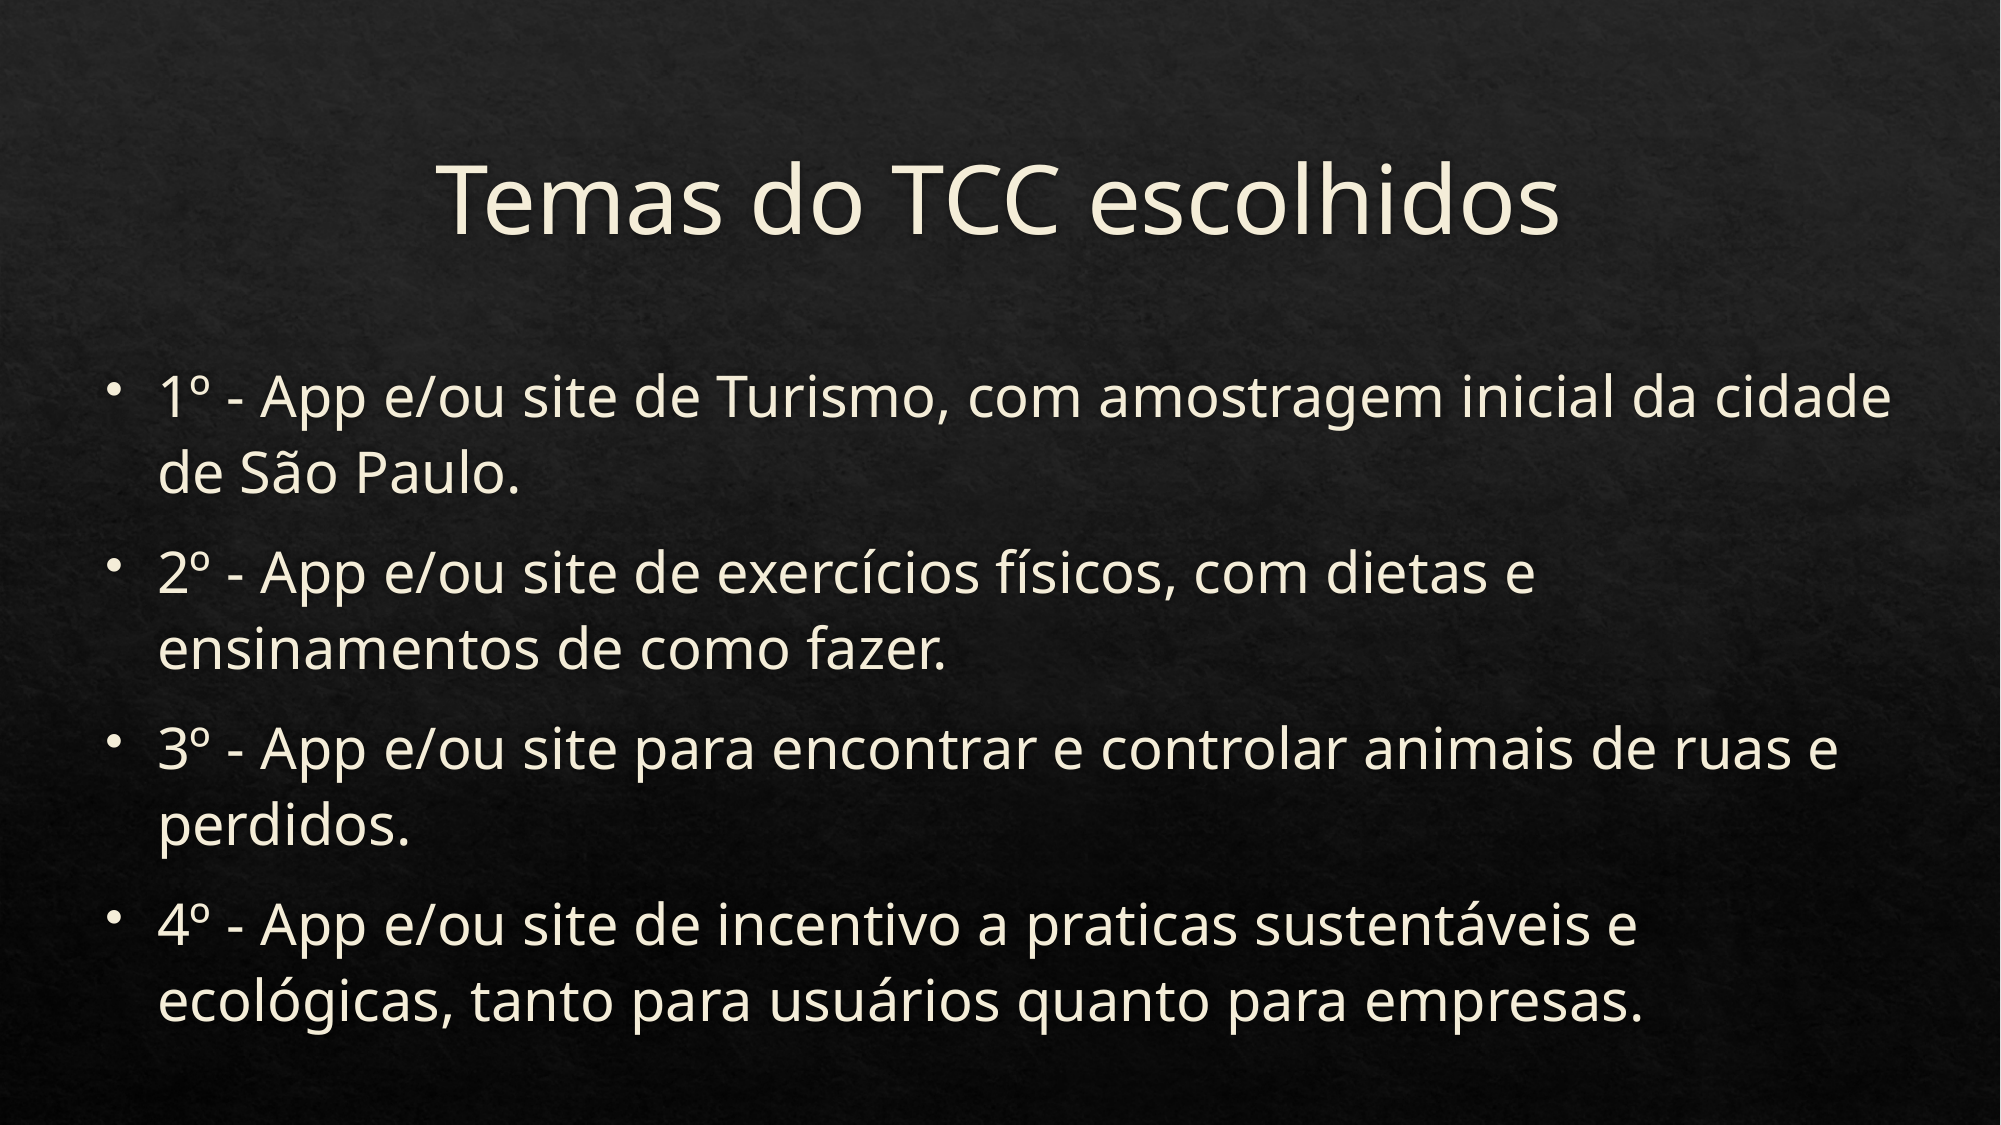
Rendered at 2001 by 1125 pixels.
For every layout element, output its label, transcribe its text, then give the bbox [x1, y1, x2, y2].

list 1º - App e/ou site de Turismo, com amostragem inicial da cidade de São Paulo. 2º - App e/ou site de exercícios físicos, com dietas e ensinamentos de como fazer. 3º - App e/ou site para encontrar e controlar animais de ruas e perdidos. 4º - App e/ou site de incentivo a praticas sustentáveis e ecológicas, tanto para usuários quanto para empresas. [86, 345, 1914, 1046]
title Temas do TCC escolhidos [149, 99, 1849, 307]
